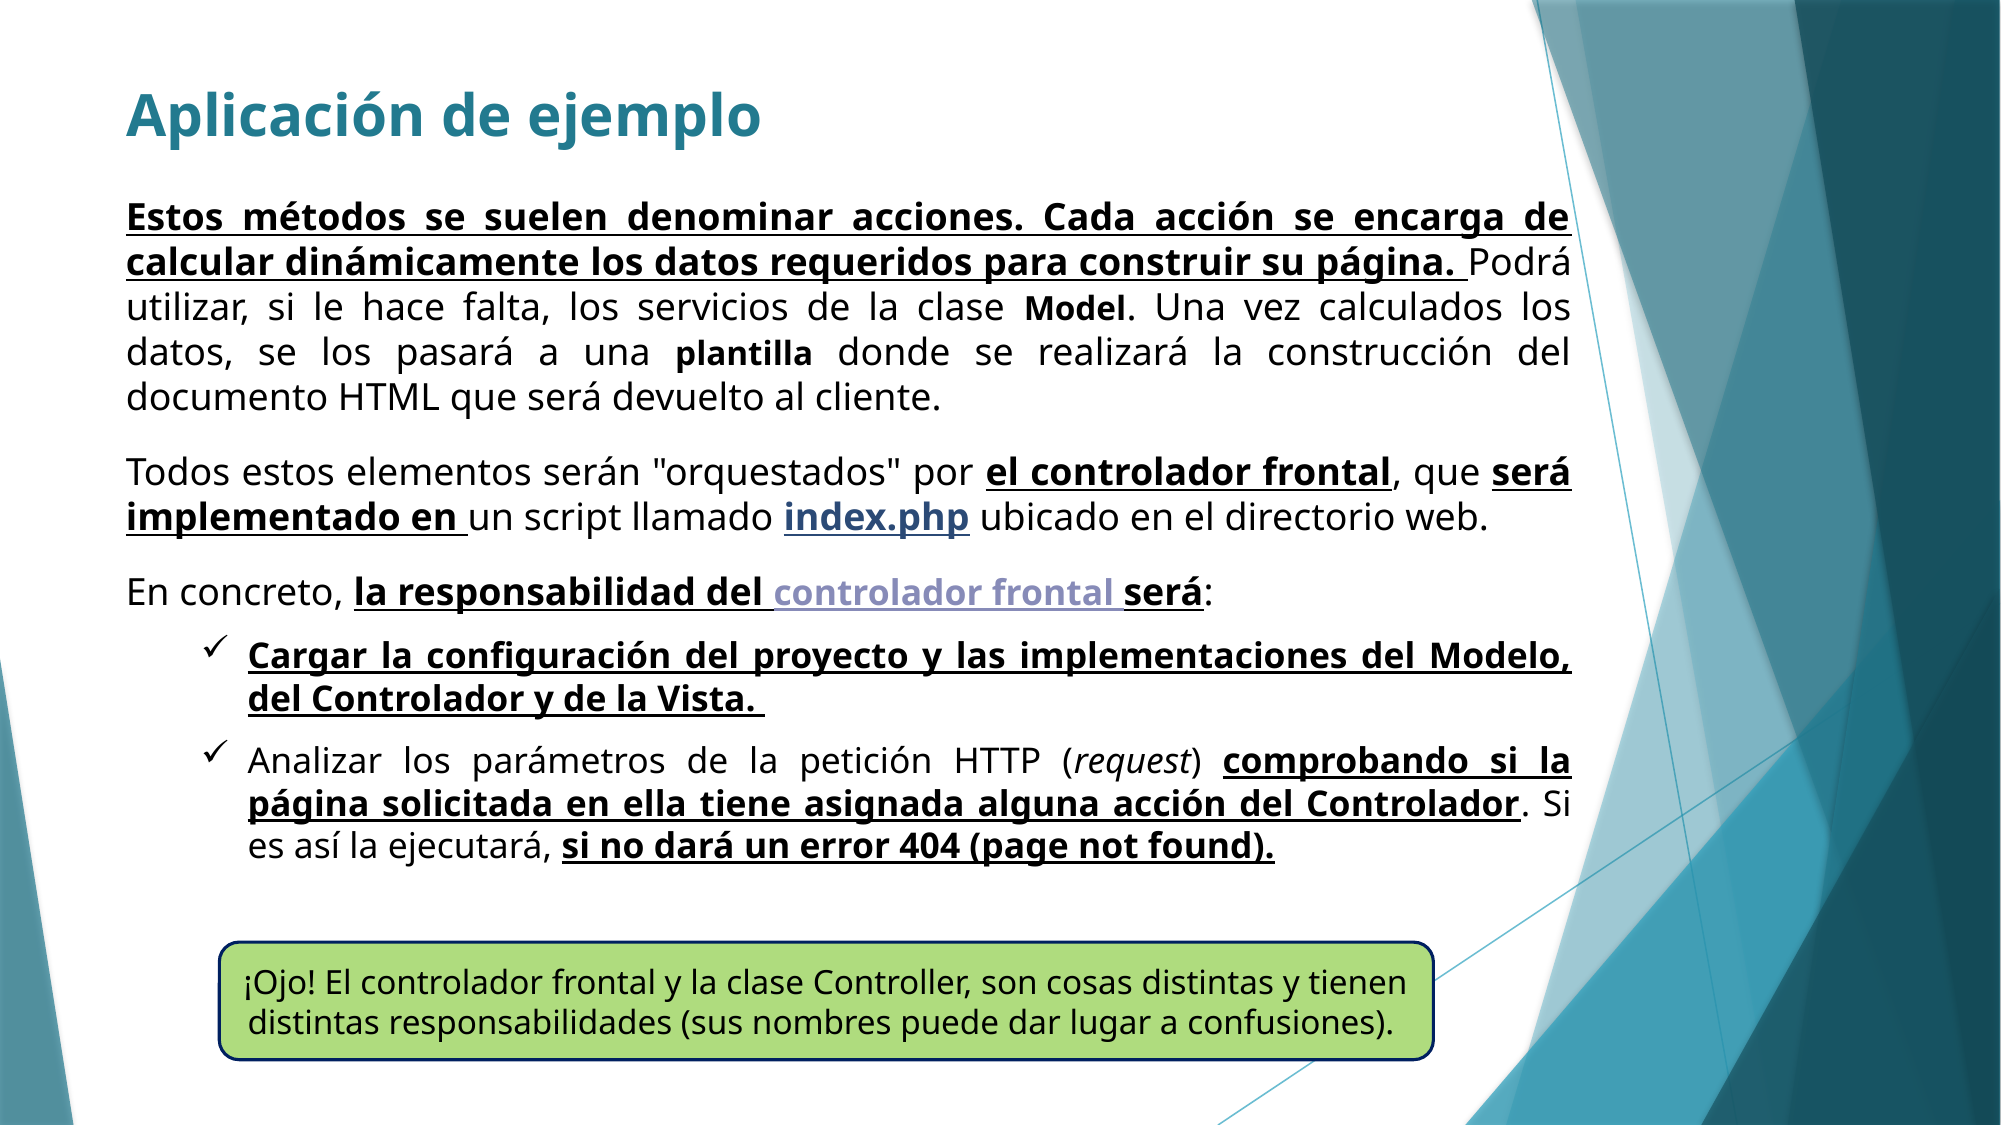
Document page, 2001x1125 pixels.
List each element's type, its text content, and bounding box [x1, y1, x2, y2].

text_box Estos métodos se suelen denominar acciones. Cada acción se encarga de calcular dinámicamente los datos requeridos para construir su página. Podrá utilizar, si le hace falta, los servicios de la clase Model. Una vez calculados los datos, se los pasará a una plantilla donde se realizará la construcción del documento HTML que será devuelto al cliente. Todos estos elementos serán "orquestados" por el controlador frontal, que será implementado en un script llamado index.php ubicado en el directorio web. En concreto, la responsabilidad del controlador frontal será: Cargar la configuración del proyecto y las implementaciones del Modelo, del Controlador y de la Vista. Analizar los parámetros de la petición HTTP (request) comprobando si la página solicitada en ella tiene asignada alguna acción del Controlador. Si es así la ejecutará, si no dará un error 404 (page not found). [111, 185, 1587, 873]
text_box ¡Ojo! El controlador frontal y la clase Controller, son cosas distintas y tienen distintas responsabilidades (sus nombres puede dar lugar a confusiones). [217, 940, 1435, 1062]
title Aplicación de ejemplo [111, 70, 1608, 288]
